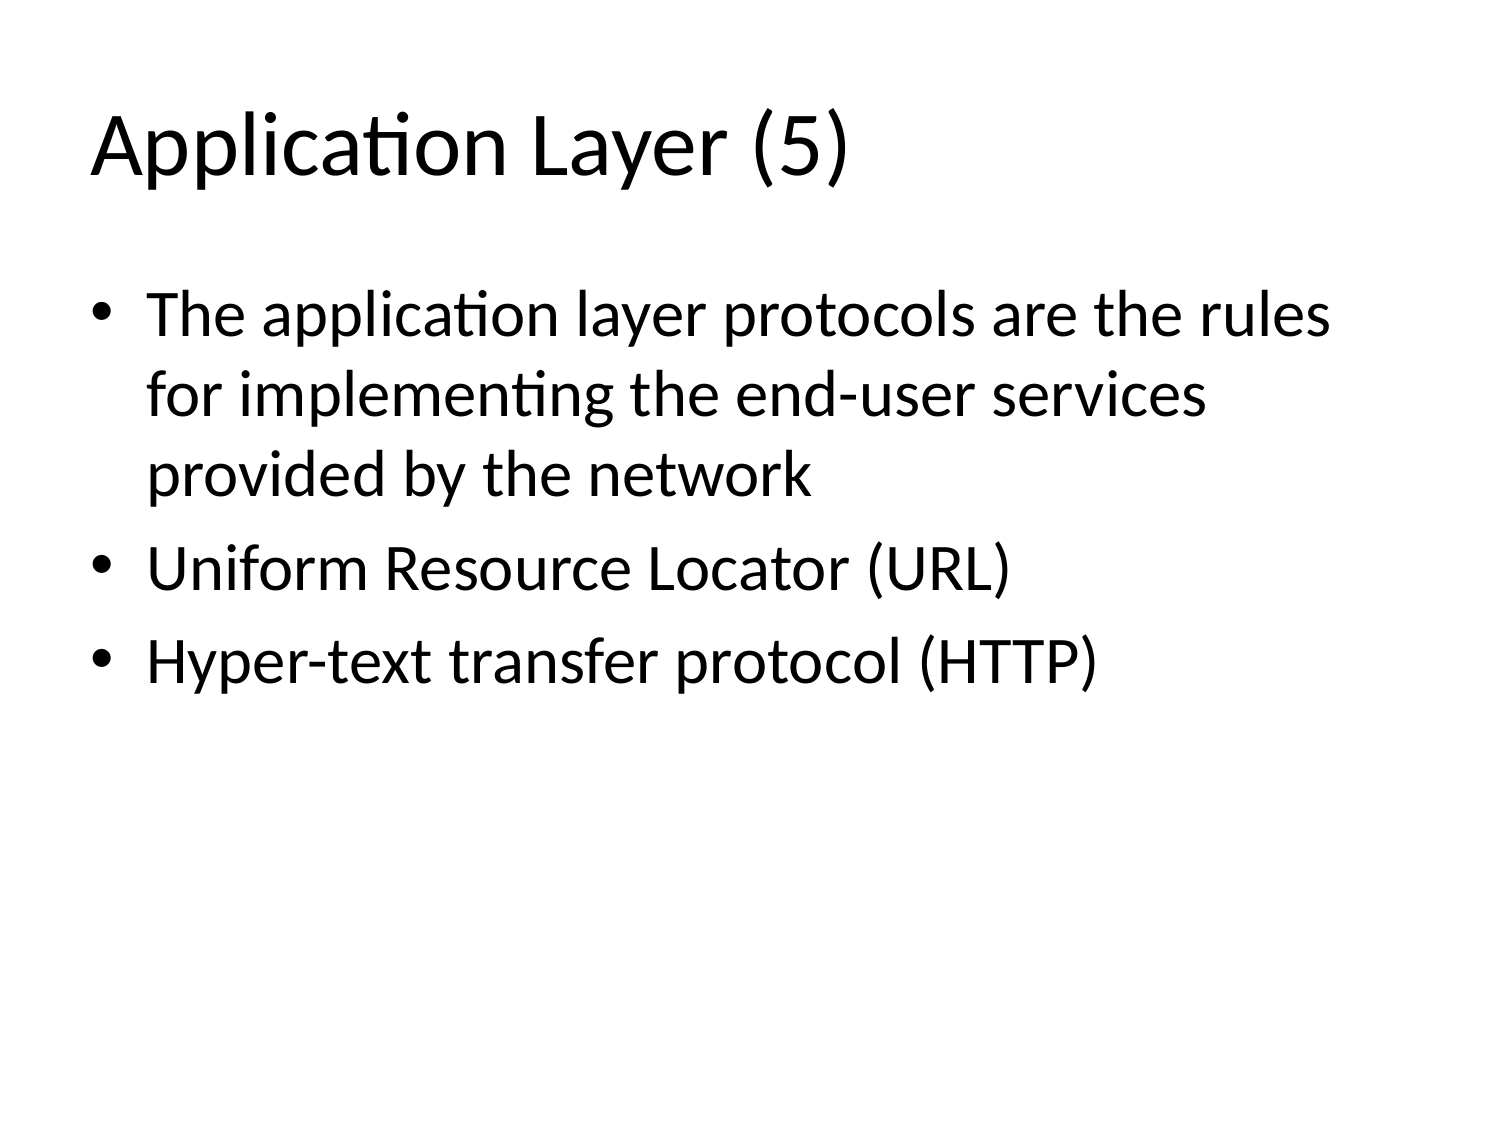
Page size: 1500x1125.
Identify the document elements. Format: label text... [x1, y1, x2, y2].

list The application layer protocols are the rules for implementing the end-user services provided by the network Uniform Resource Locator (URL) Hyper-text transfer protocol (HTTP) [75, 262, 1425, 1005]
title Application Layer (5) [75, 45, 1425, 233]
